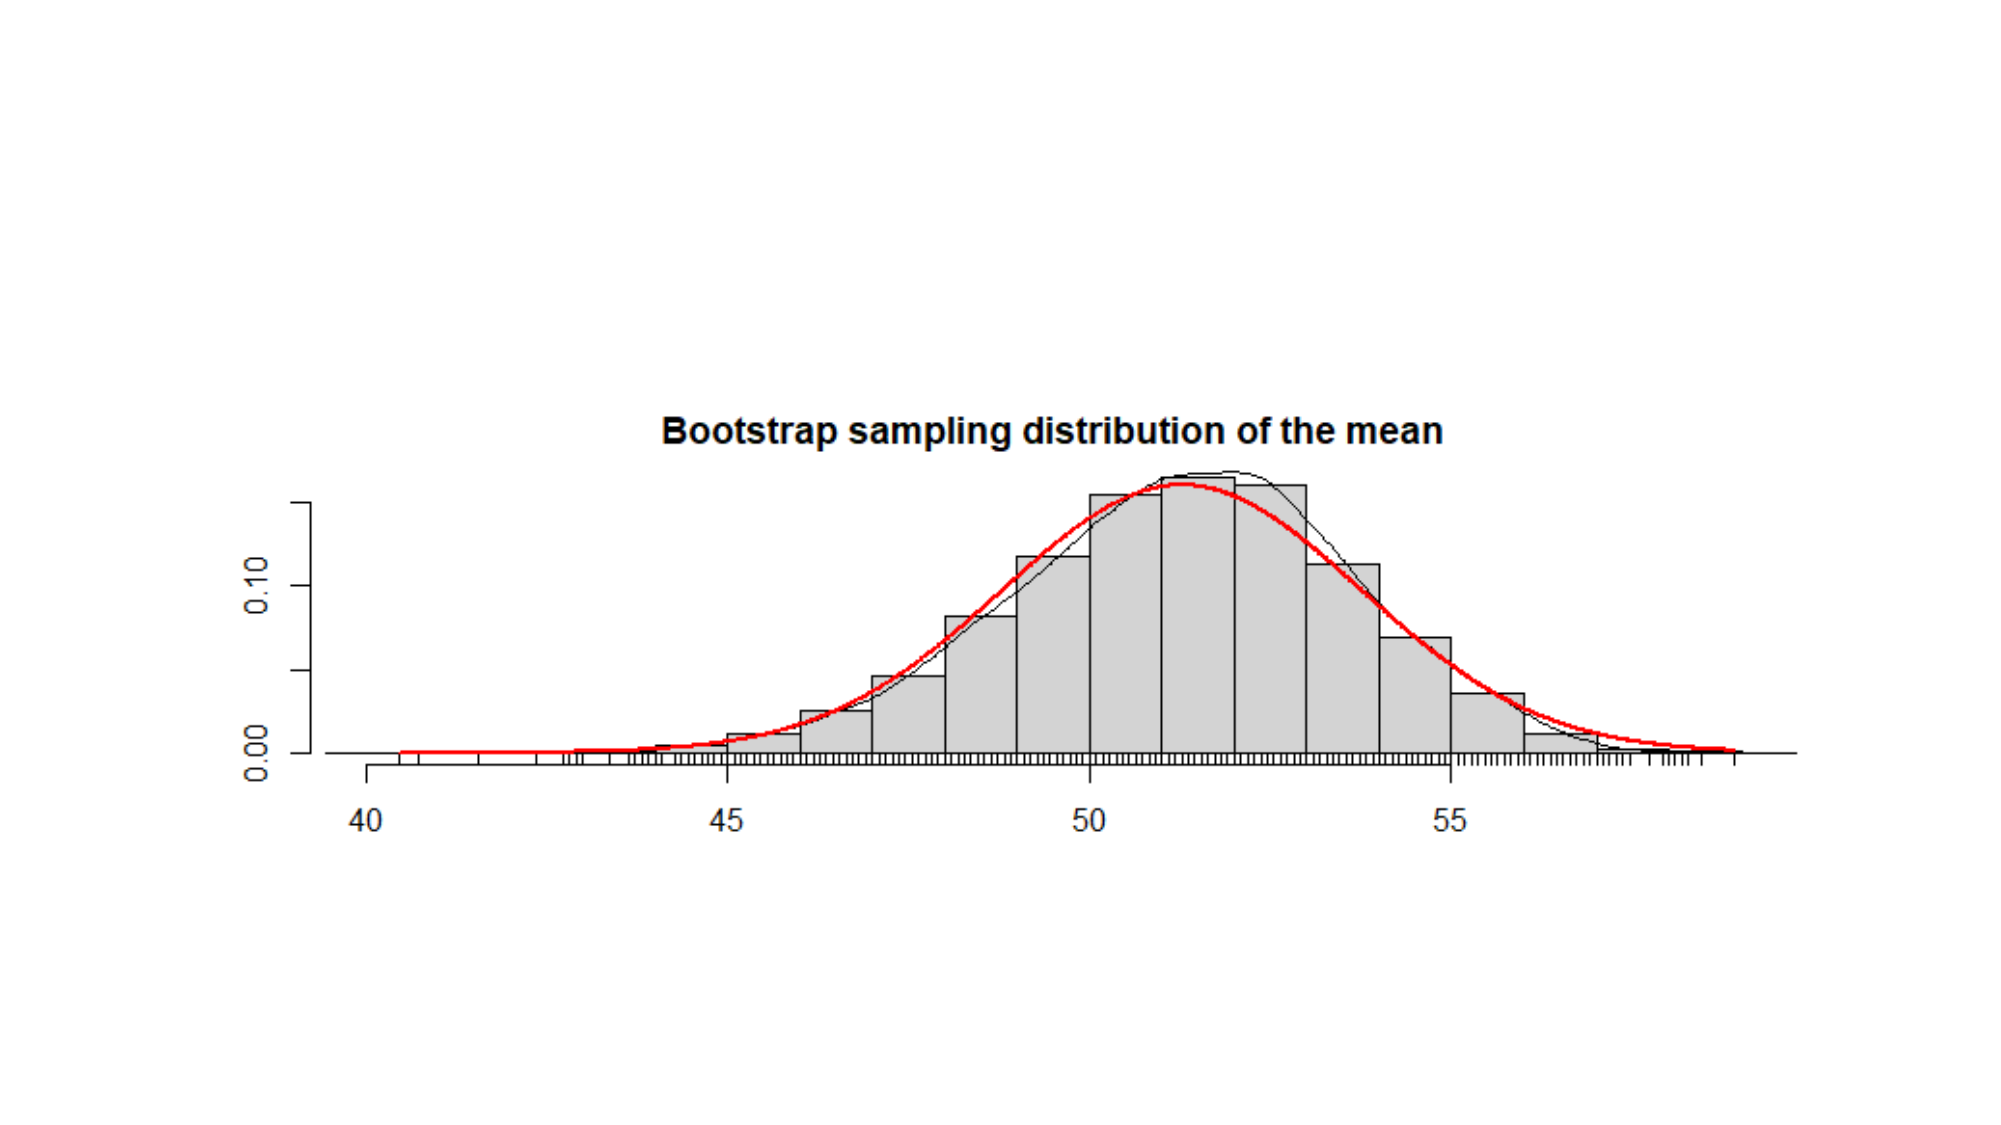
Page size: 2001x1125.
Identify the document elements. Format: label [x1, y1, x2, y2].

picture [231, 369, 1842, 853]
